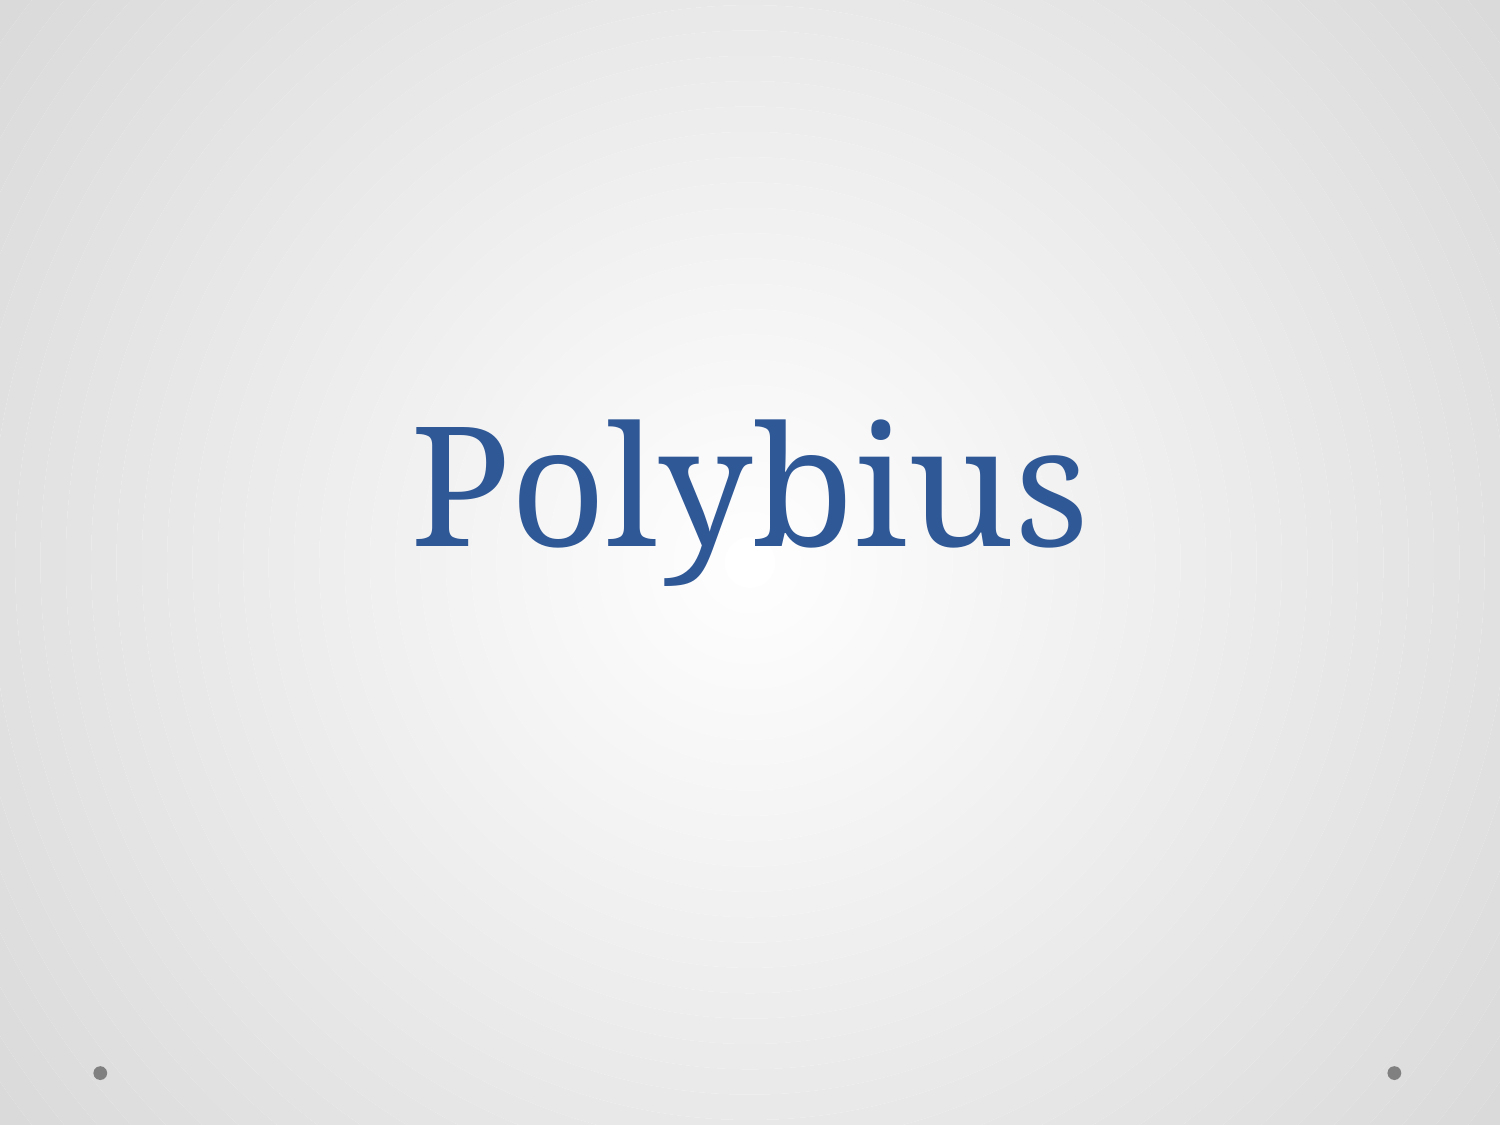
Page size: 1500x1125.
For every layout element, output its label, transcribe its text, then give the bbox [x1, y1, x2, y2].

title Polybius [112, 99, 1388, 588]
